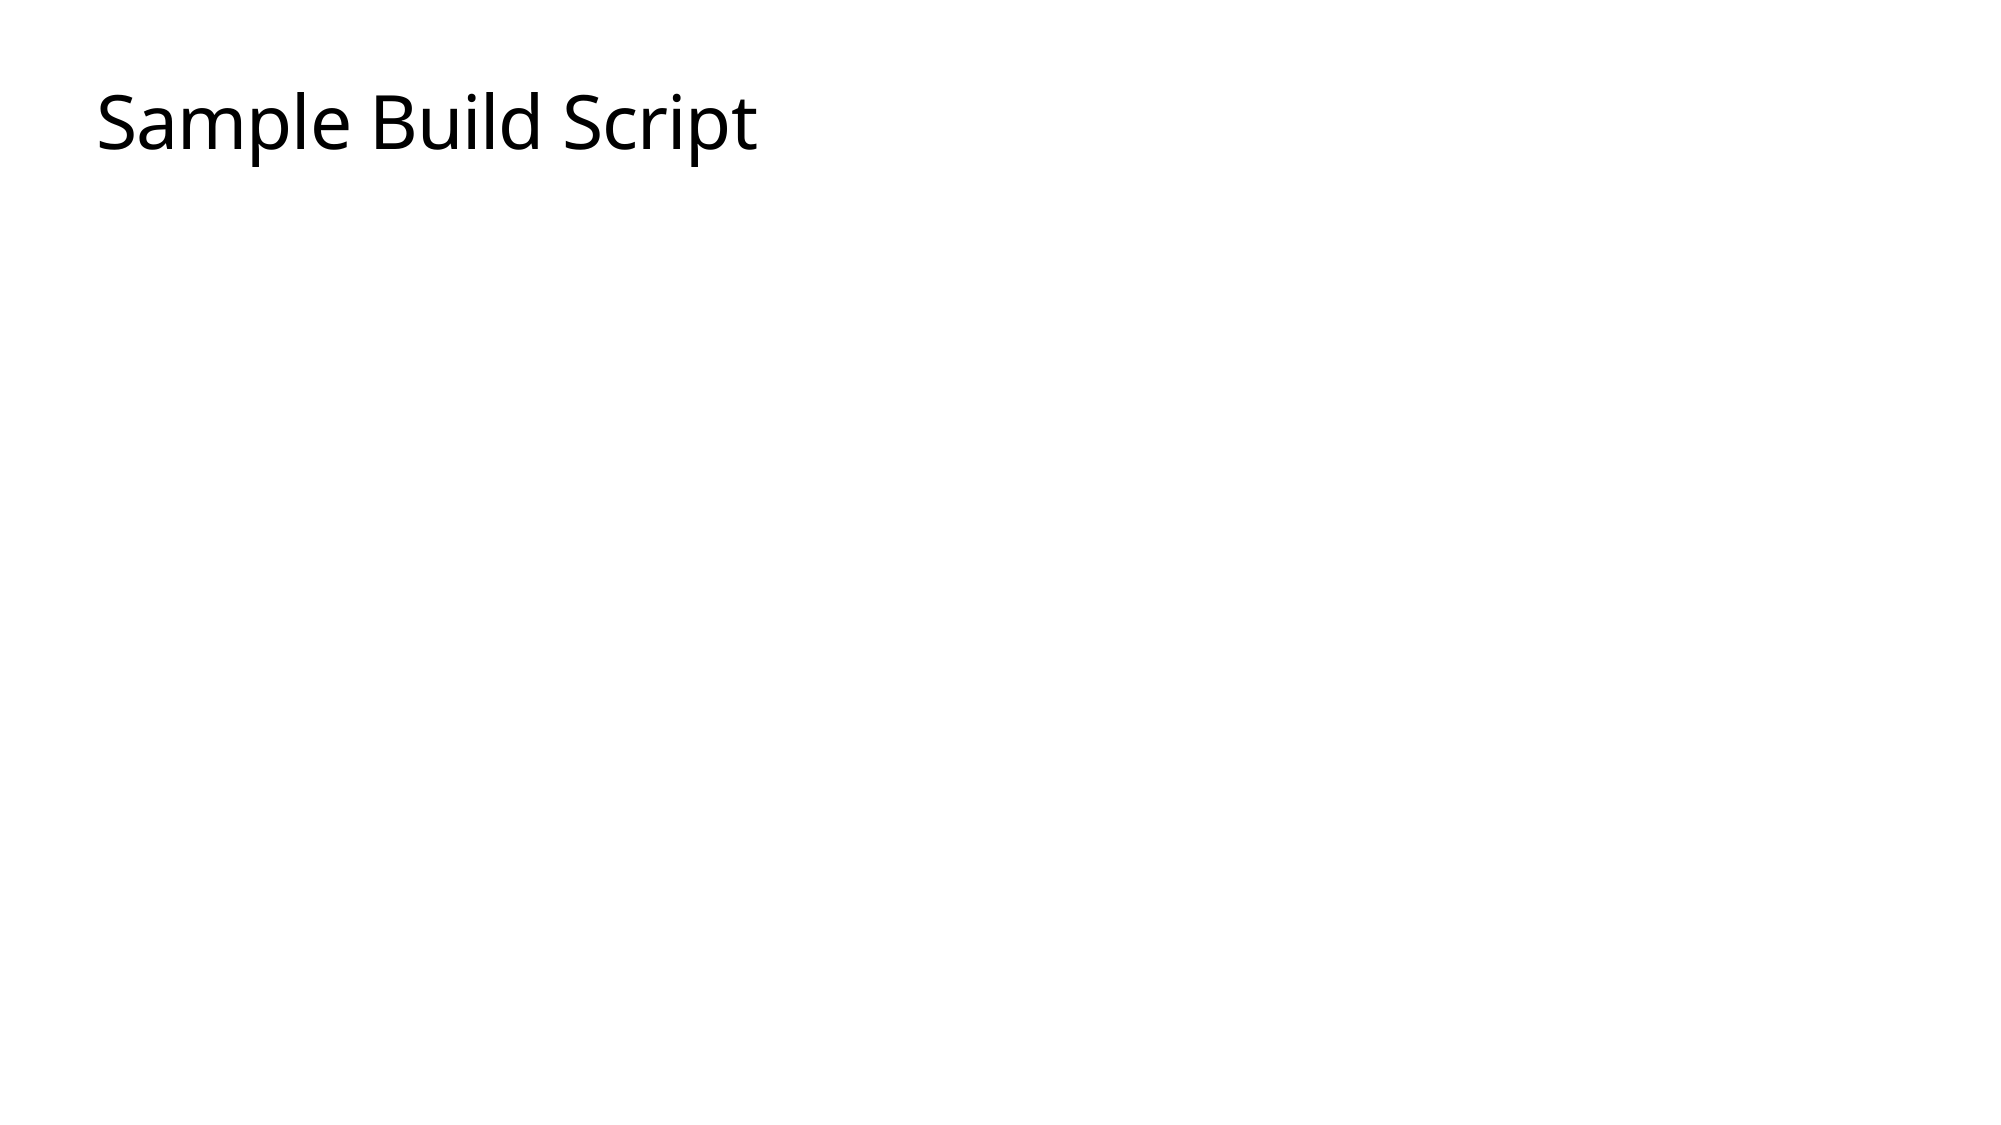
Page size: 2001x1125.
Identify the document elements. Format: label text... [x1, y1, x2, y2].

title Sample Build Script [96, 75, 1904, 166]
